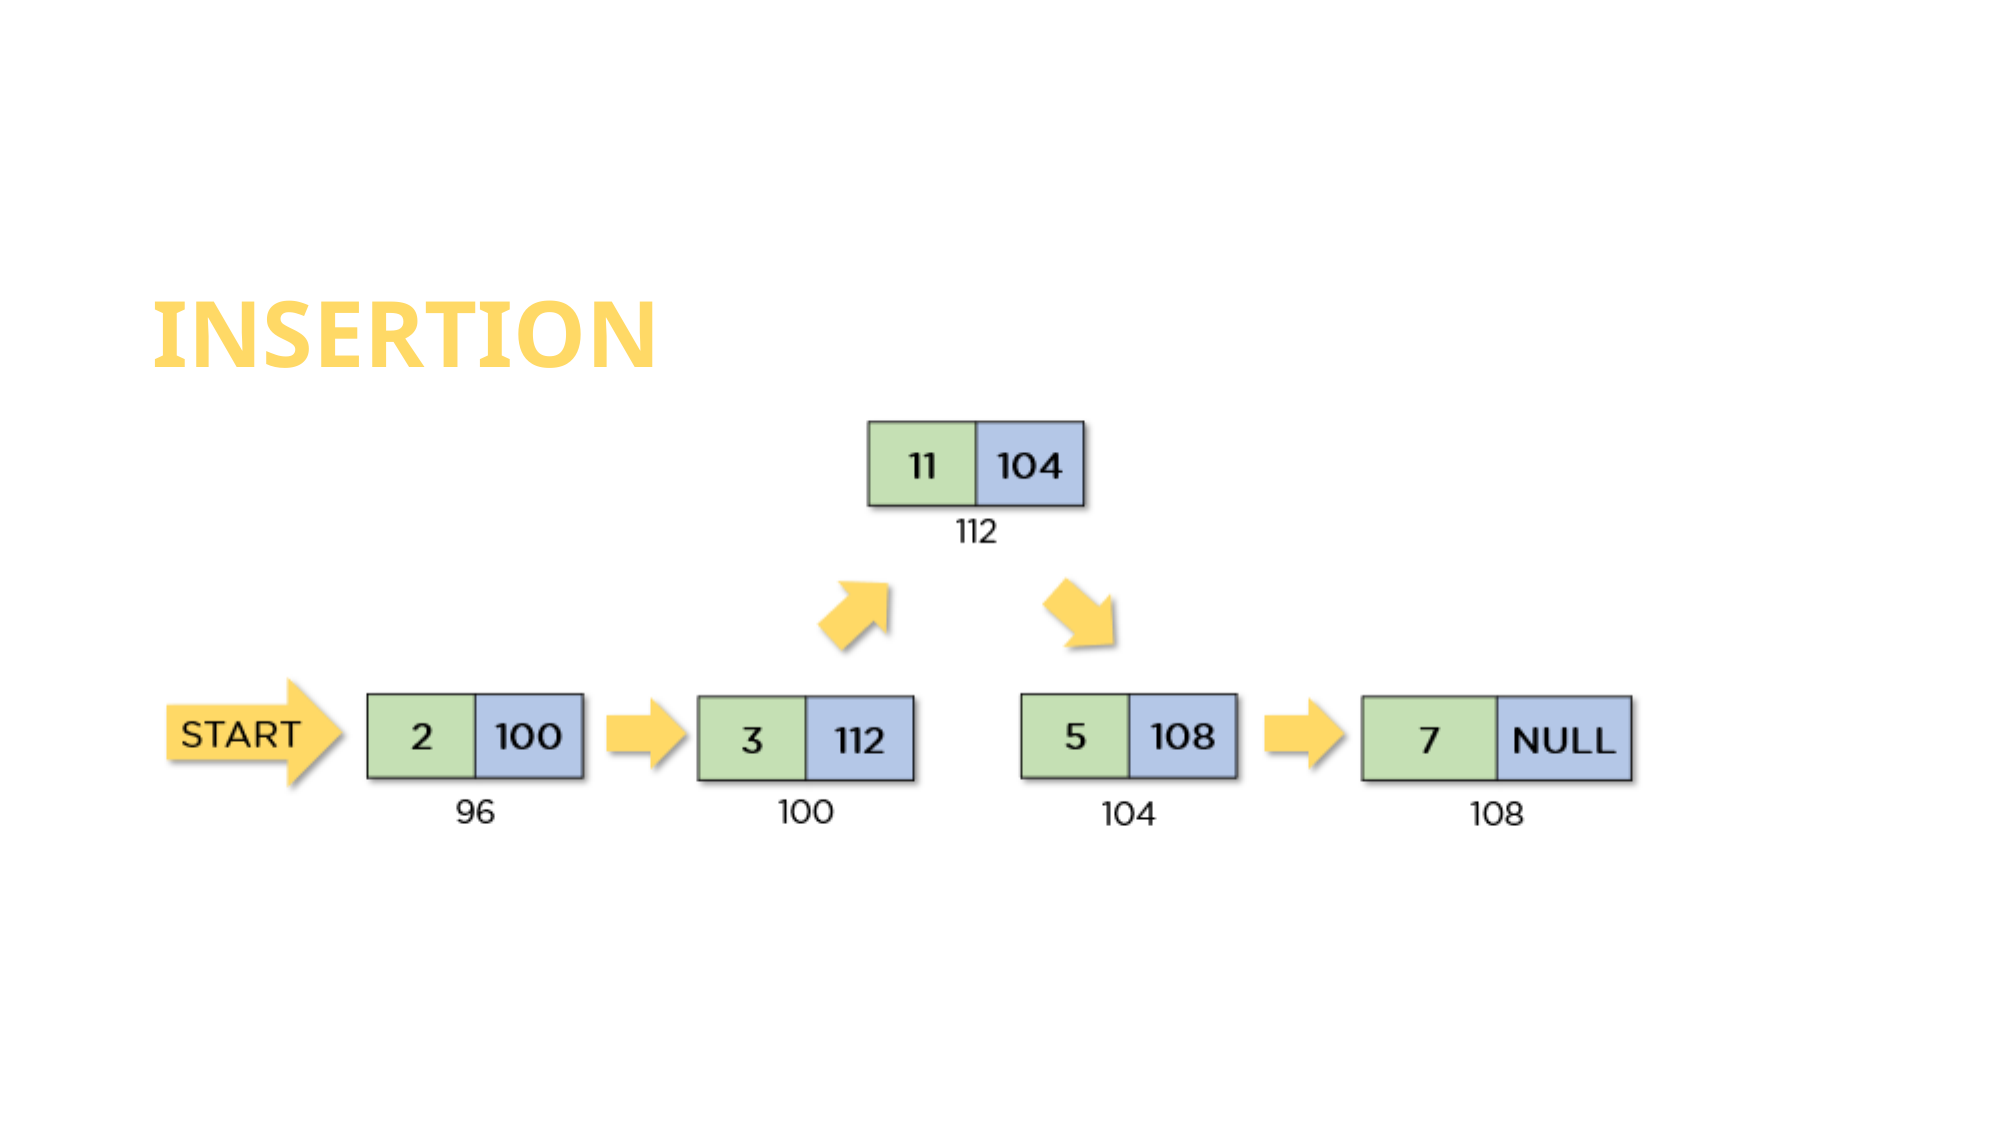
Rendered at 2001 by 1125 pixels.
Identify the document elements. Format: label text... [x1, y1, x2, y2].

picture [137, 389, 1653, 844]
list Dg.insertion [137, 431, 1863, 1092]
title INSERTION [137, 59, 1863, 431]
